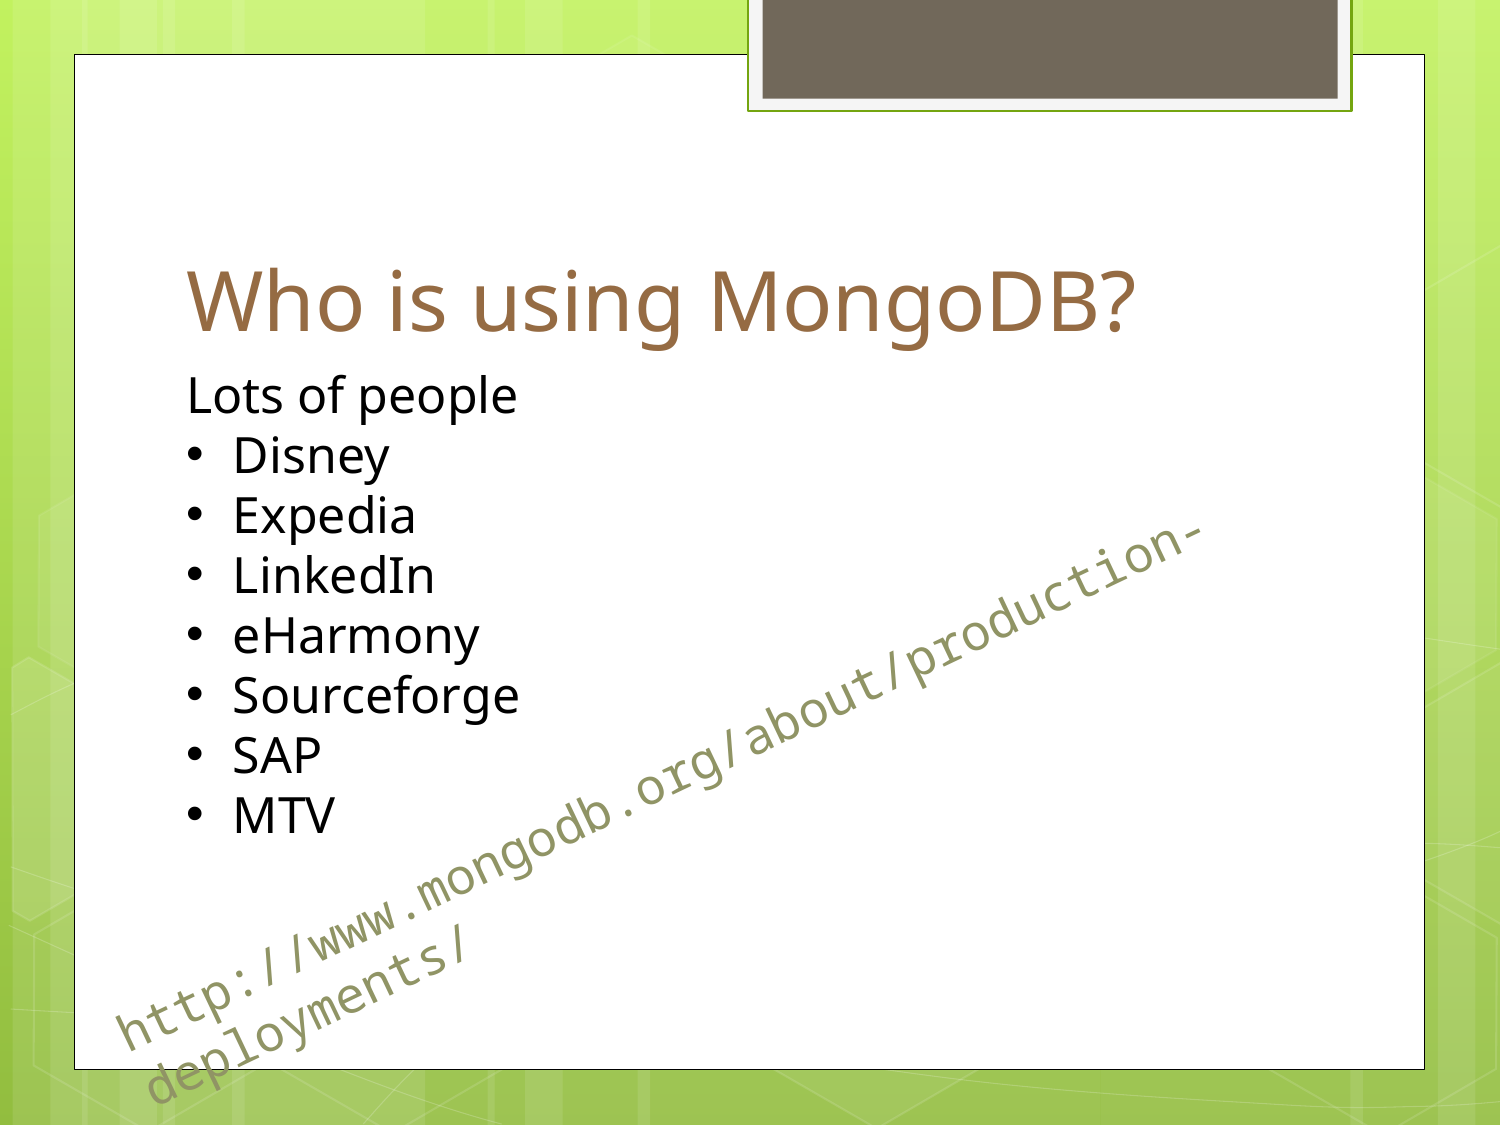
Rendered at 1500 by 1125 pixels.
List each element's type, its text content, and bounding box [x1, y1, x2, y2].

list http://www.mongodb.org/about/production-deployments/ [80, 375, 1500, 1125]
text_box Lots of people Disney Expedia LinkedIn eHarmony Sourceforge SAP MTV [171, 356, 692, 851]
title Who is using MongoDB? [171, 168, 1324, 357]
